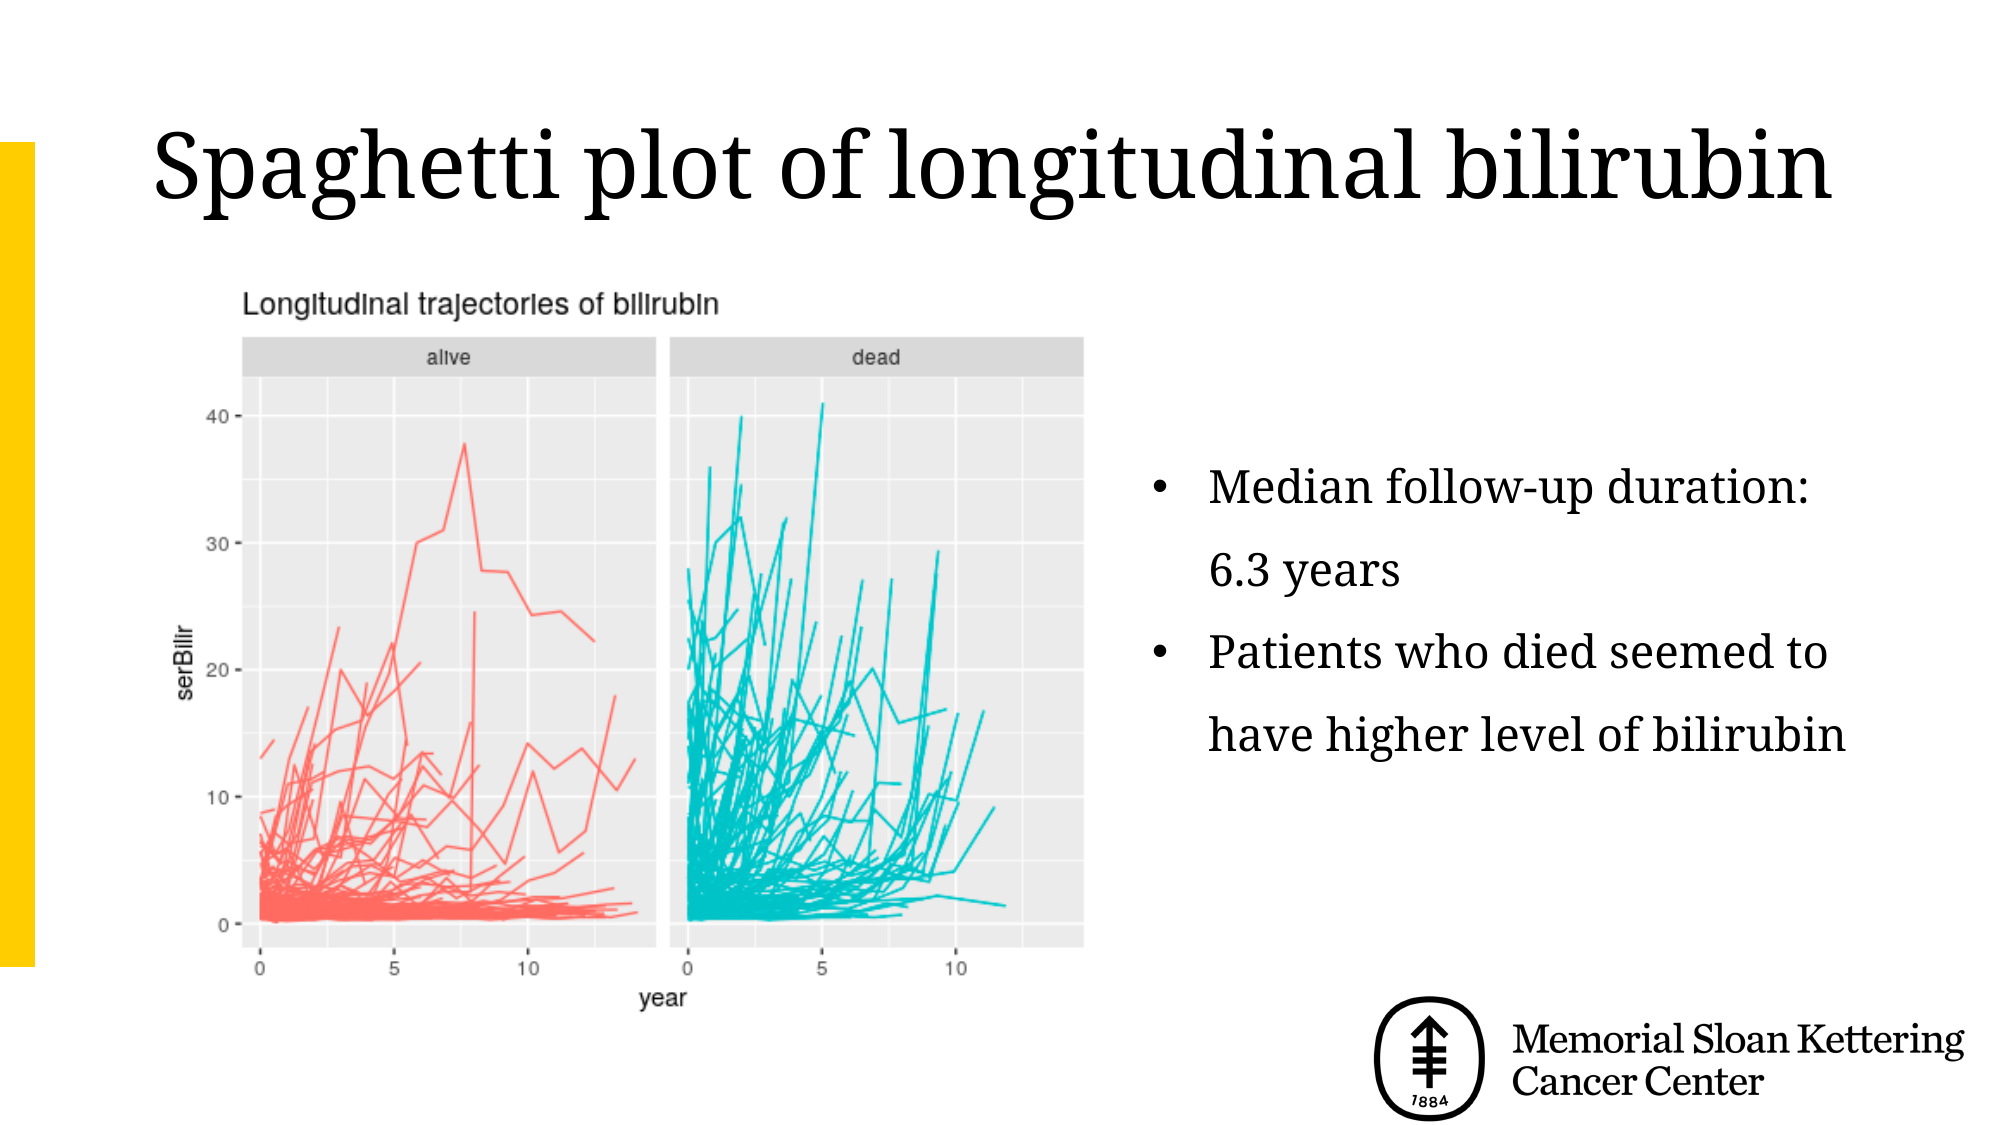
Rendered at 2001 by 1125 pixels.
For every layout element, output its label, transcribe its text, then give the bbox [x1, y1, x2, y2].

picture [165, 277, 1110, 1029]
picture [0, 142, 35, 967]
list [1362, 984, 1969, 1125]
title Spaghetti plot of longitudinal bilirubin [137, 59, 1863, 278]
text_box Median follow-up duration: 6.3 years Patients who died seemed to have higher level of bilirubin [1136, 423, 1880, 768]
